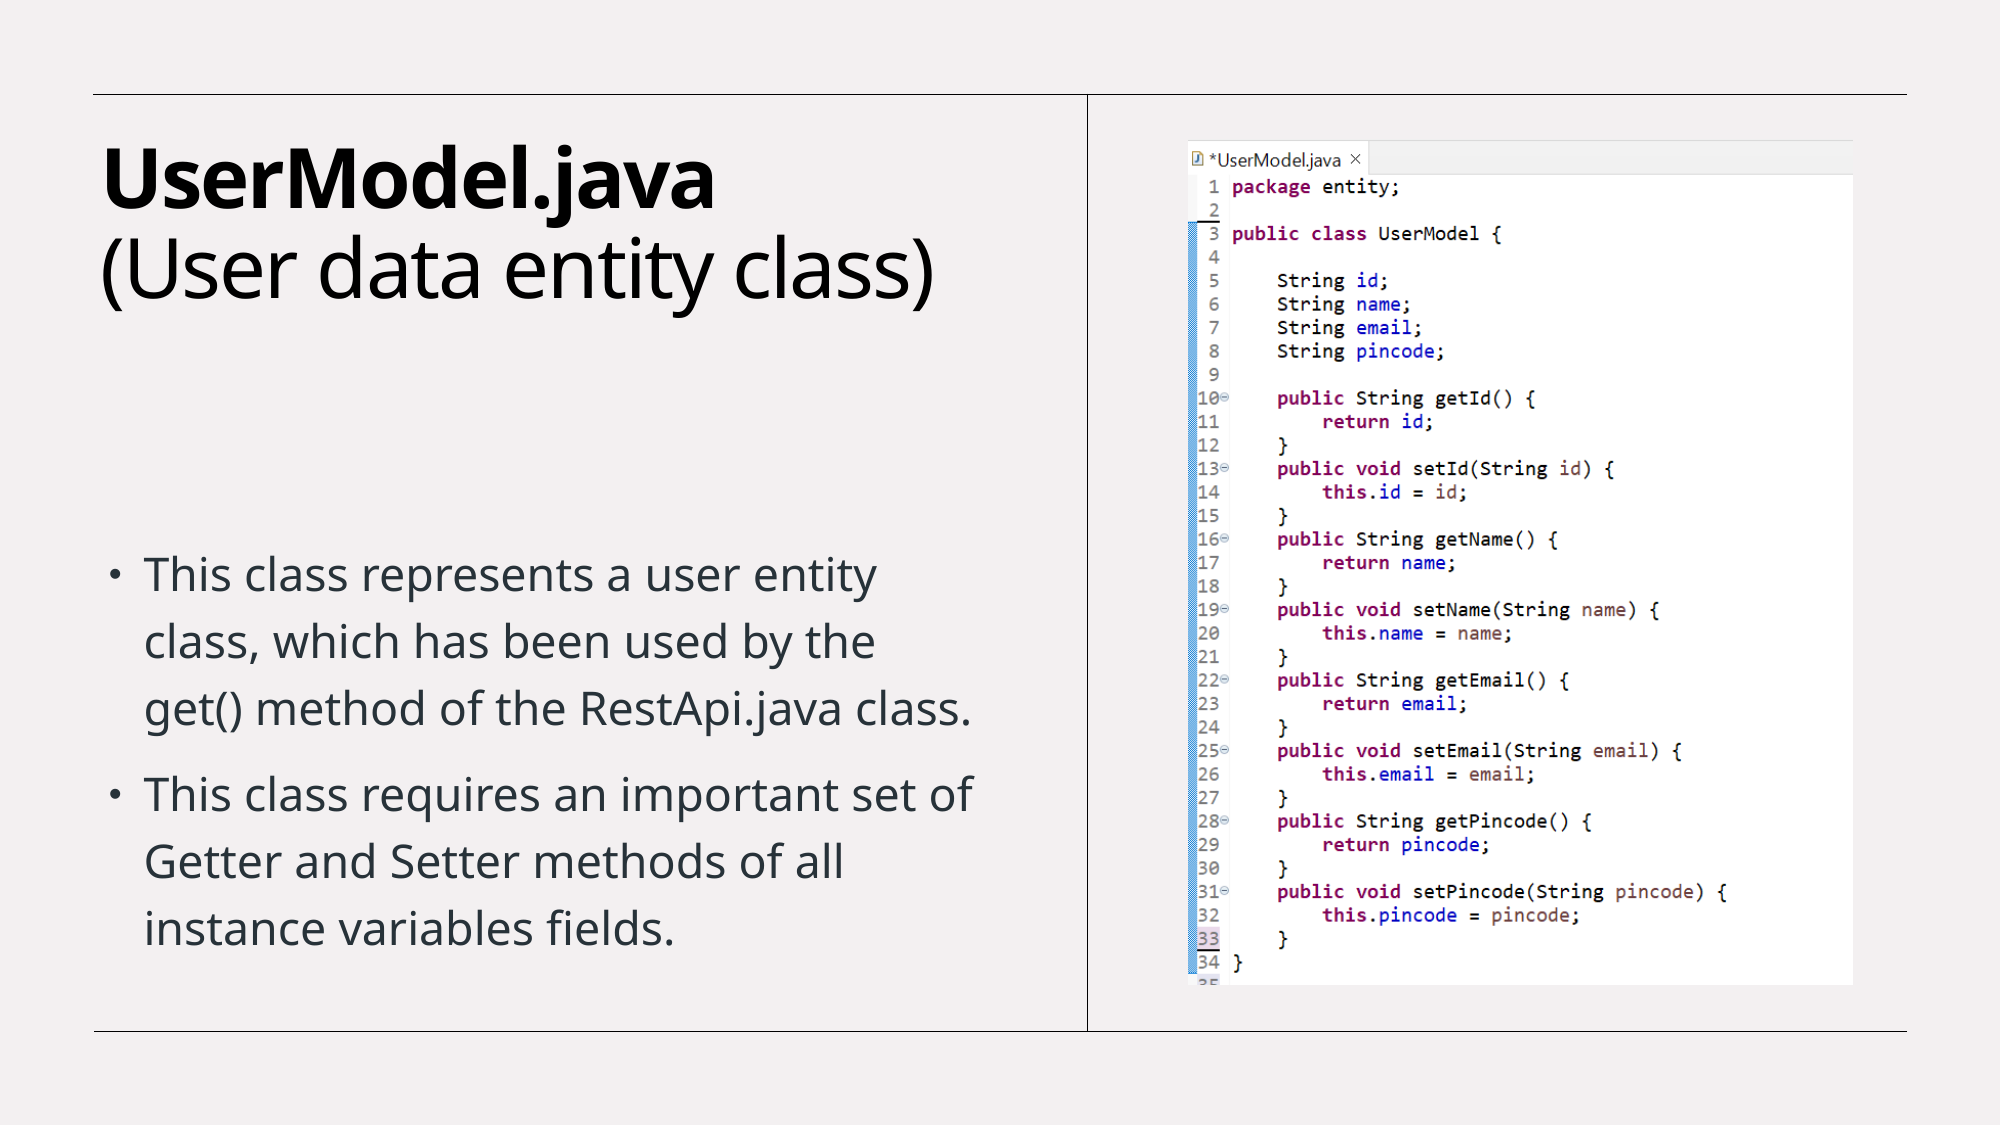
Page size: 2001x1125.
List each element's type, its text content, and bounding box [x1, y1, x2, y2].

picture [1188, 139, 1853, 985]
text_box [0, 0, 2000, 1125]
title UserModel.java (User data entity class) [85, 128, 999, 410]
list This class represents a user entity class, which has been used by the get() method of the RestApi.java class. This class requires an important set of Getter and Setter methods of all instance variables fields. [93, 467, 991, 963]
